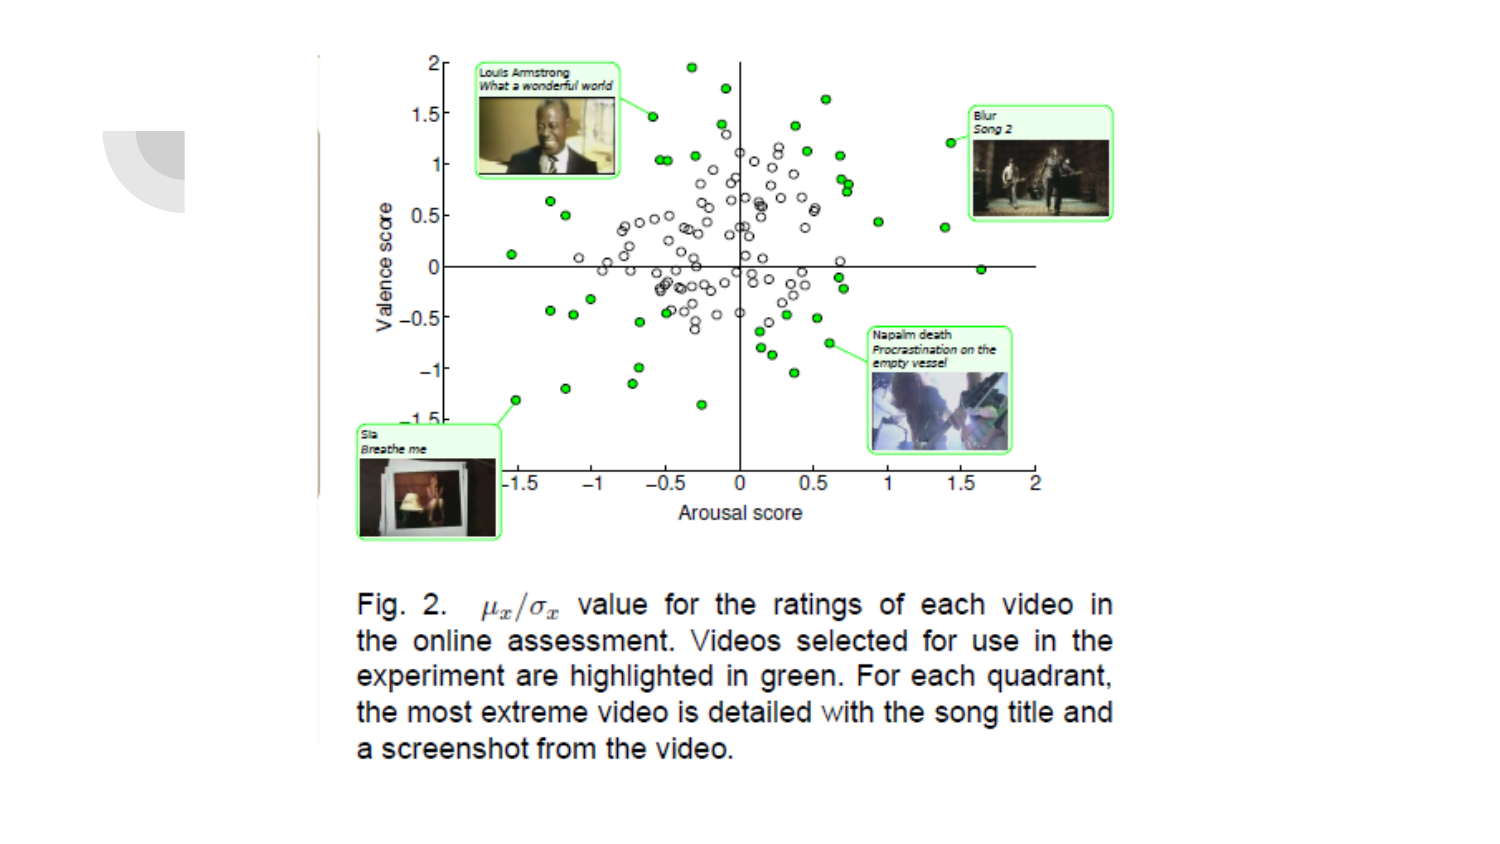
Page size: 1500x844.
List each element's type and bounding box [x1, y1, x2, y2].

picture [316, 39, 1175, 790]
